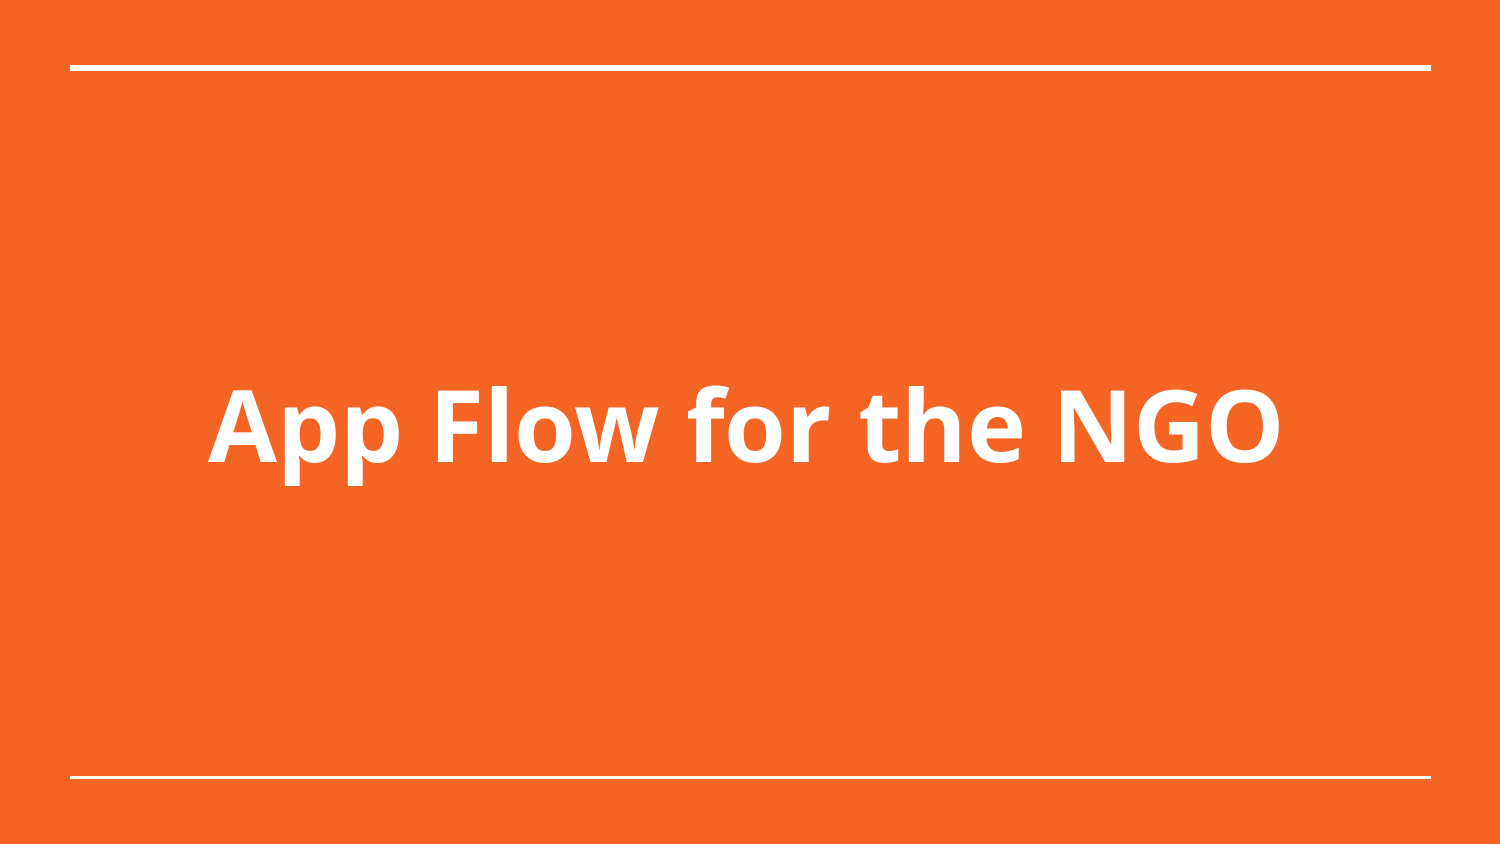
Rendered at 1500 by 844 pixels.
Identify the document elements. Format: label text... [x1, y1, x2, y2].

title App Flow for the NGO [66, 296, 1428, 550]
